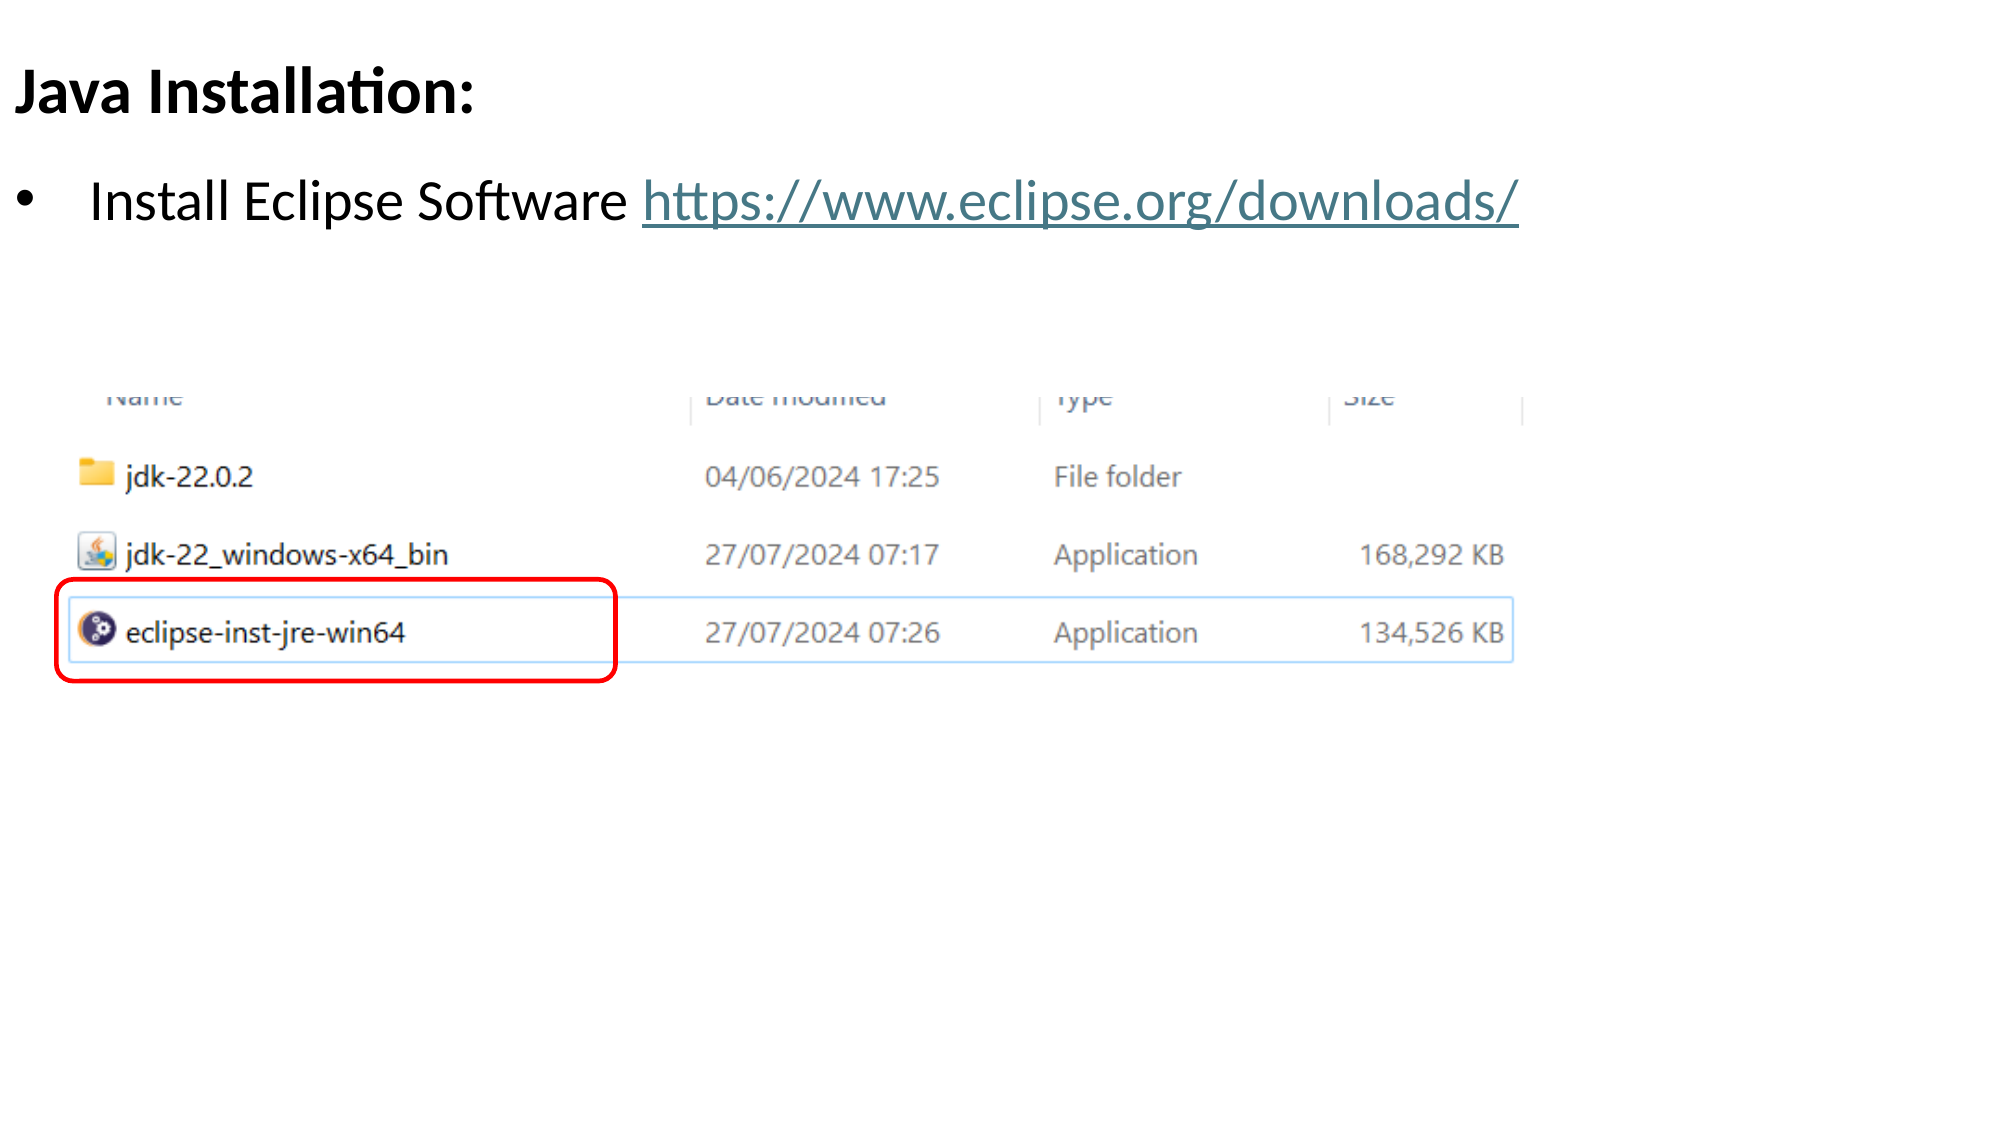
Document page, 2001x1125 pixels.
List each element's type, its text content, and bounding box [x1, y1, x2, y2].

text_box Java Installation: Install Eclipse Software https://www.eclipse.org/downloads/ [0, 0, 2000, 240]
picture [55, 396, 1958, 729]
